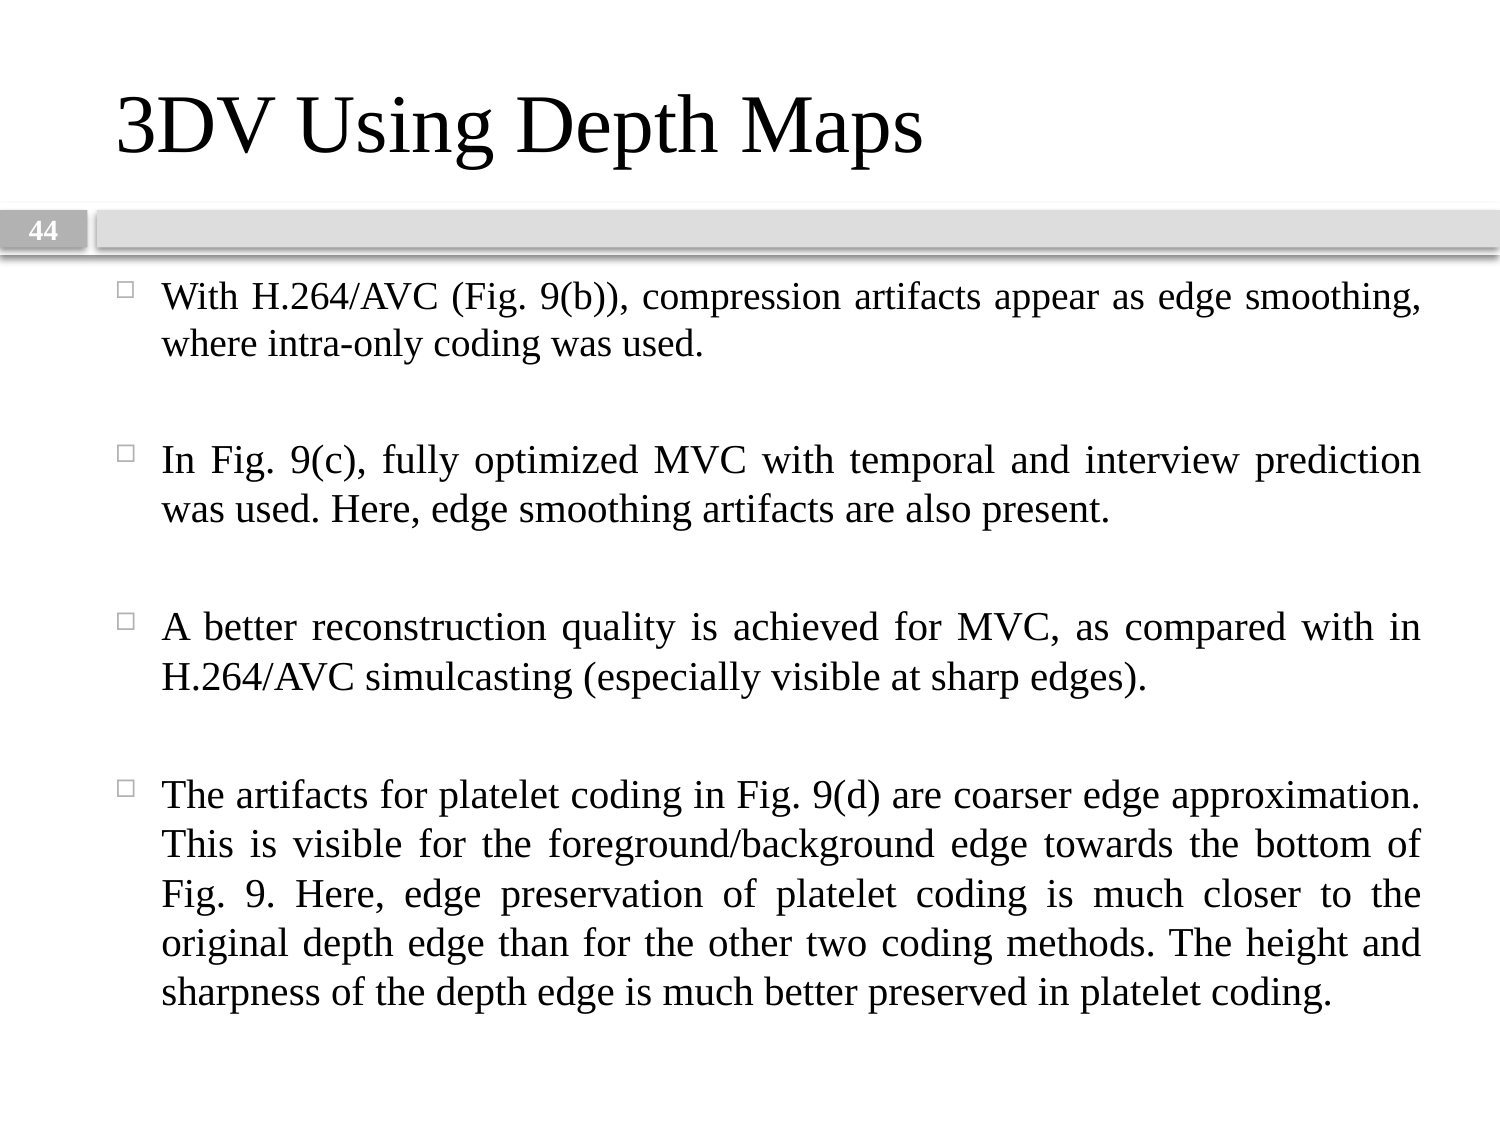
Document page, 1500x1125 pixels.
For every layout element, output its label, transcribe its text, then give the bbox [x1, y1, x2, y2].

list With H.264/AVC (Fig. 9(b)), compression artifacts appear as edge smoothing, where intra-only coding was used. In Fig. 9(c), fully optimized MVC with temporal and interview prediction was used. Here, edge smoothing artifacts are also present. A better reconstruction quality is achieved for MVC, as compared with in H.264/AVC simulcasting (especially visible at sharp edges). The artifacts for platelet coding in Fig. 9(d) are coarser edge approximation. This is visible for the foreground/background edge towards the bottom of Fig. 9. Here, edge preservation of platelet coding is much closer to the original depth edge than for the other two coding methods. The height and sharpness of the depth edge is much better preserved in platelet coding. [100, 262, 1438, 1047]
slide_number 44 [0, 208, 88, 249]
title 3DV Using Depth Maps [100, 37, 1438, 200]
